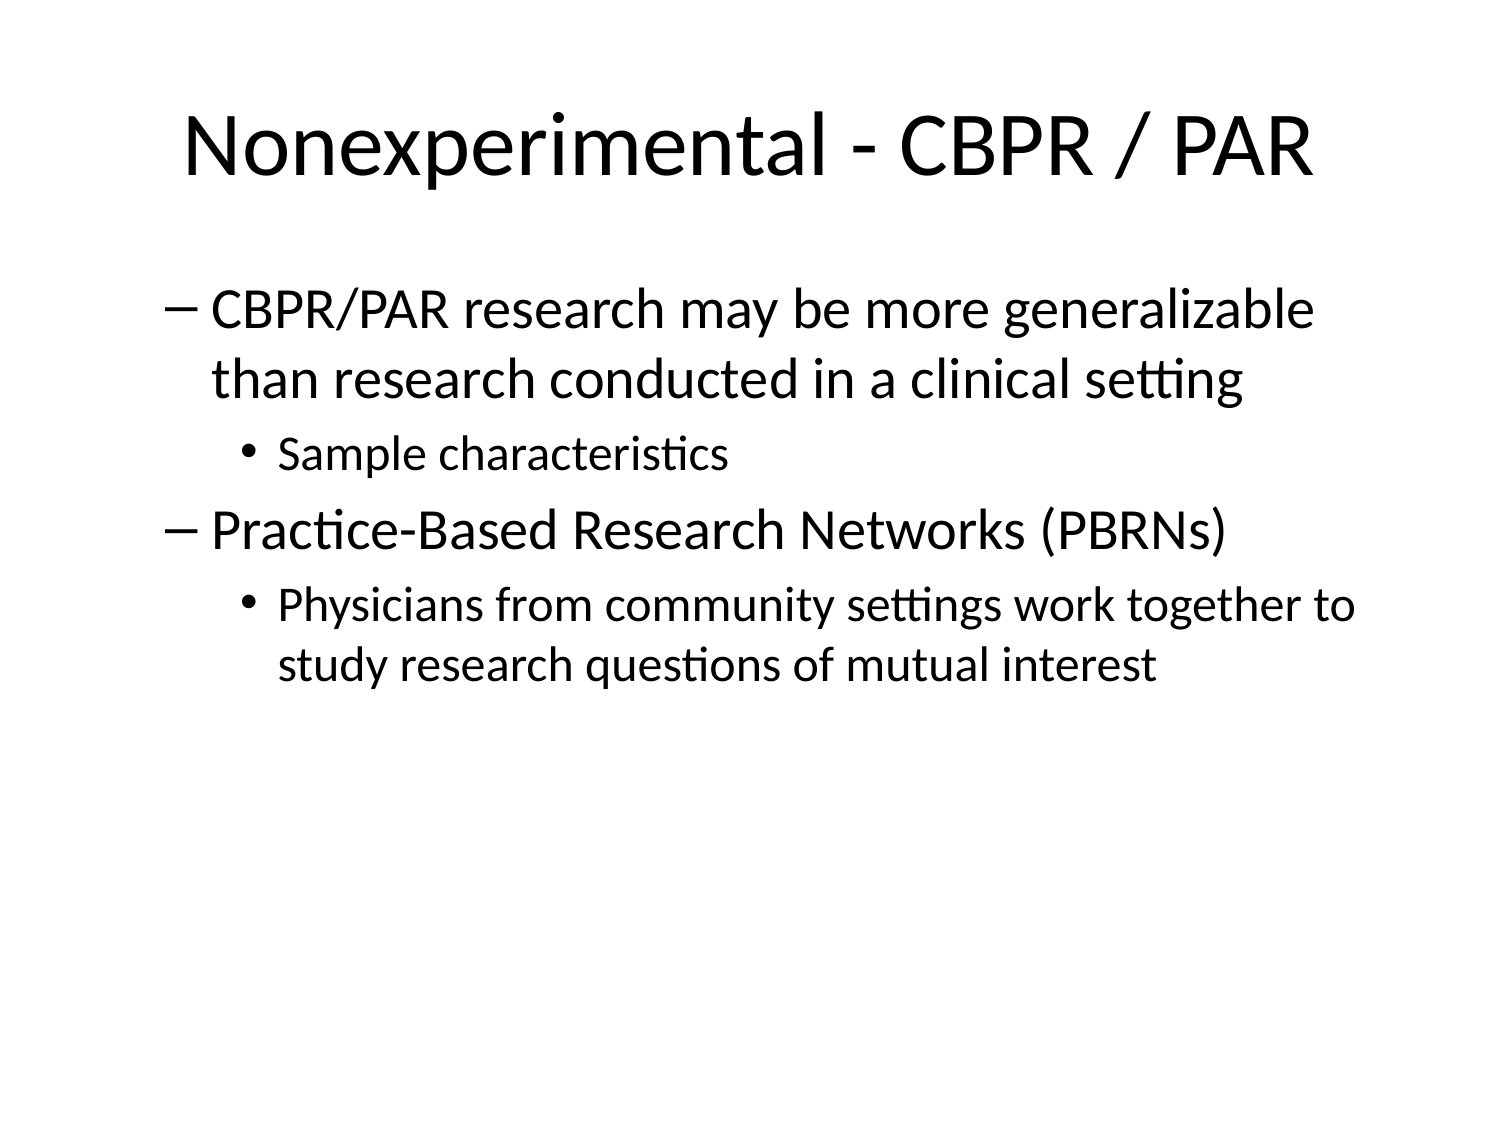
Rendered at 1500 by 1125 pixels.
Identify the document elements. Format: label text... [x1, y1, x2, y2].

title Nonexperimental - CBPR / PAR [75, 45, 1425, 233]
list CBPR/PAR research may be more generalizable than research conducted in a clinical setting Sample characteristics Practice-Based Research Networks (PBRNs) Physicians from community settings work together to study research questions of mutual interest [75, 262, 1425, 1005]
